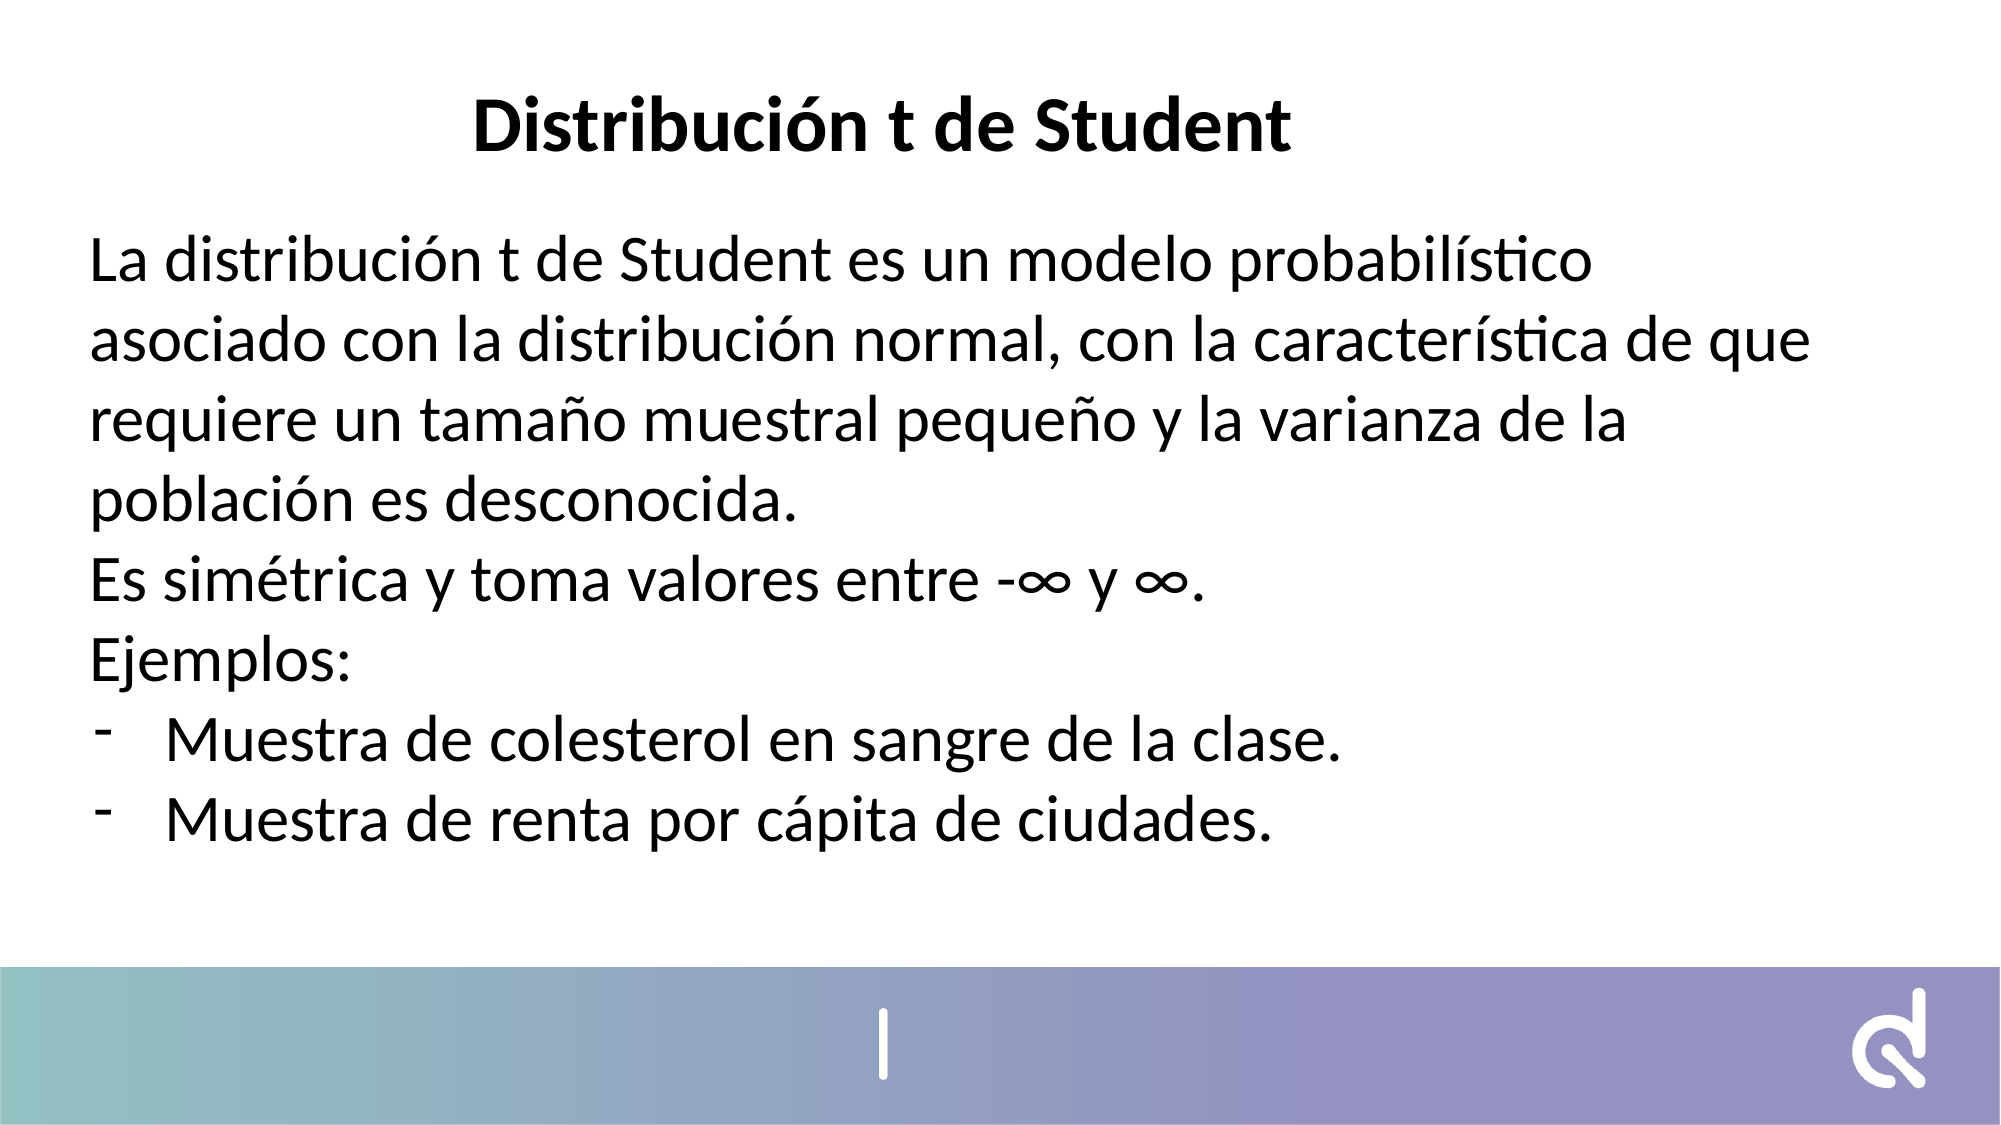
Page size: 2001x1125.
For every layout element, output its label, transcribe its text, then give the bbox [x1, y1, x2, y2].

text_box La distribución t de Student es un modelo probabilístico asociado con la distribución normal, con la característica de que requiere un tamaño muestral pequeño y la varianza de la población es desconocida. Es simétrica y toma valores entre -∞ y ∞. Ejemplos: Muestra de colesterol en sangre de la clase. Muestra de renta por cápita de ciudades. [74, 199, 1831, 870]
text_box Distribución t de Student [290, 57, 1402, 183]
picture [0, 967, 2000, 1125]
